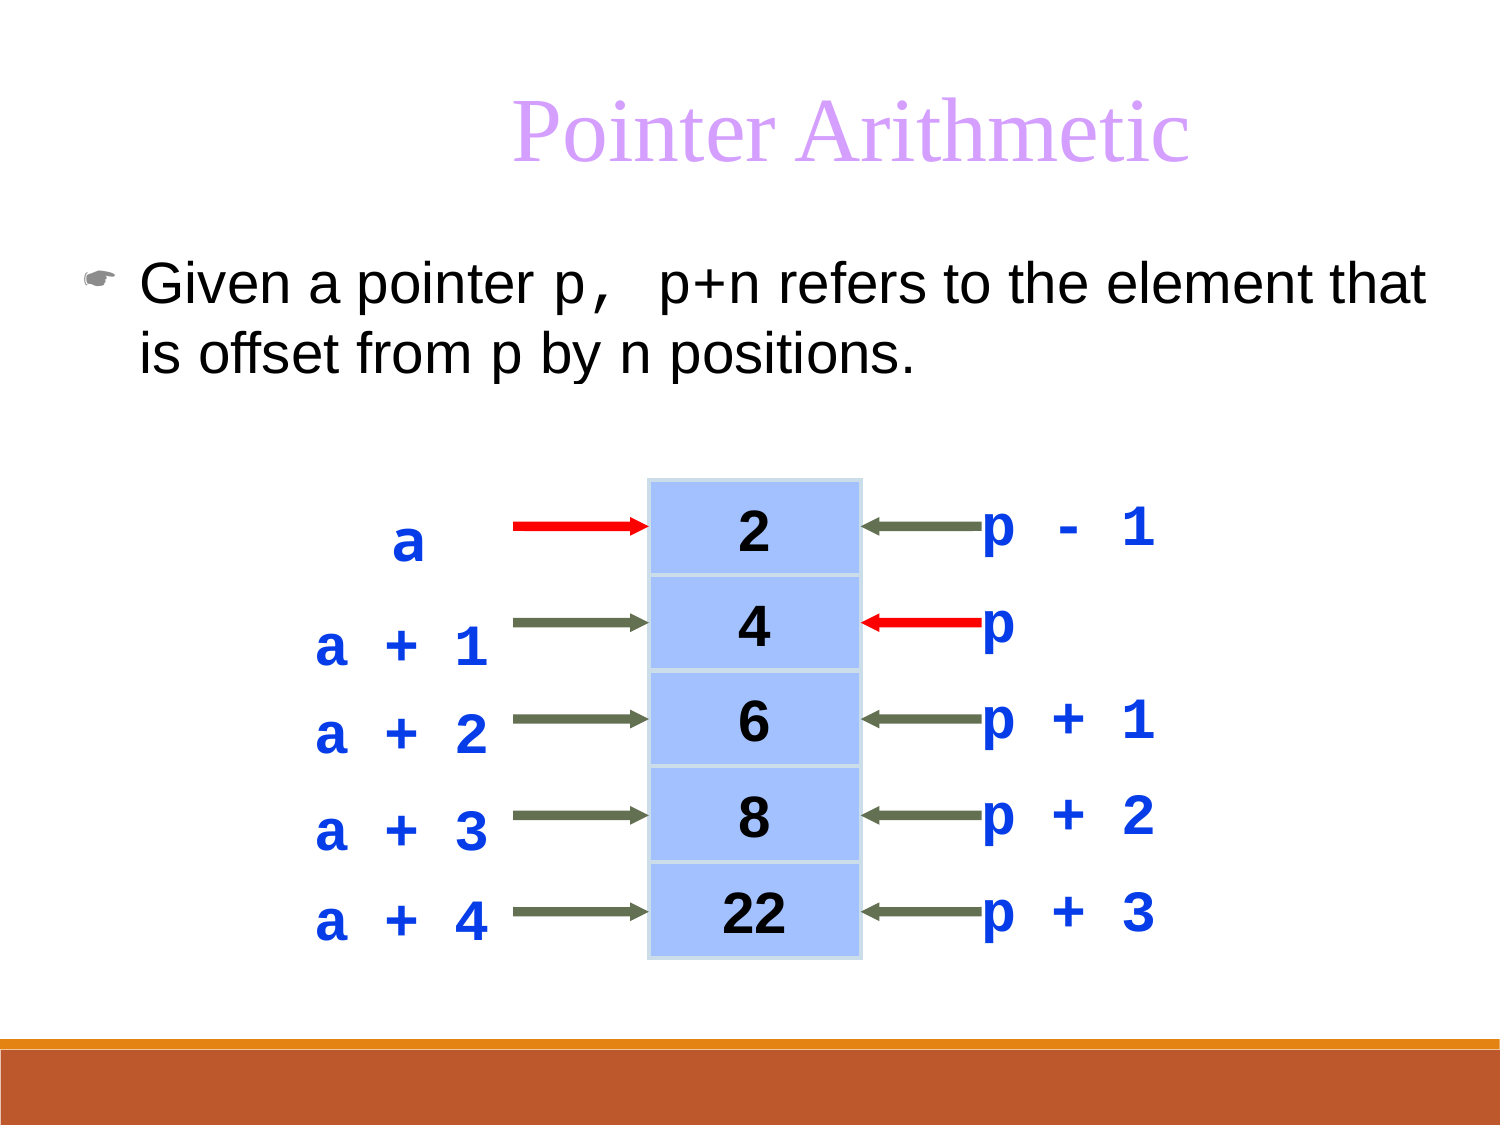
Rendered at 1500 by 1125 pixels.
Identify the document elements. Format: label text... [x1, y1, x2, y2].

text_box Pointer Arithmetic [205, 75, 1498, 188]
text_box [150, 387, 1375, 1005]
text_box p - 1 [966, 479, 1213, 565]
text_box [513, 811, 645, 820]
text_box [513, 907, 645, 916]
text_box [648, 479, 862, 959]
text_box a + 2 [300, 688, 529, 773]
text_box p + 2 [966, 769, 1213, 854]
text_box a + 4 [300, 875, 516, 960]
text_box a + 1 [300, 600, 516, 685]
text_box [513, 714, 645, 724]
text_box p + 3 [966, 865, 1213, 951]
text_box a [376, 495, 488, 581]
text_box [513, 618, 645, 627]
text_box a + 3 [300, 784, 529, 870]
text_box p + 1 [966, 672, 1213, 758]
text_box Given a pointer p, p+n refers to the element that is offset from p by n positions. [68, 237, 1500, 1081]
text_box p [966, 576, 1115, 662]
text_box [513, 522, 645, 531]
